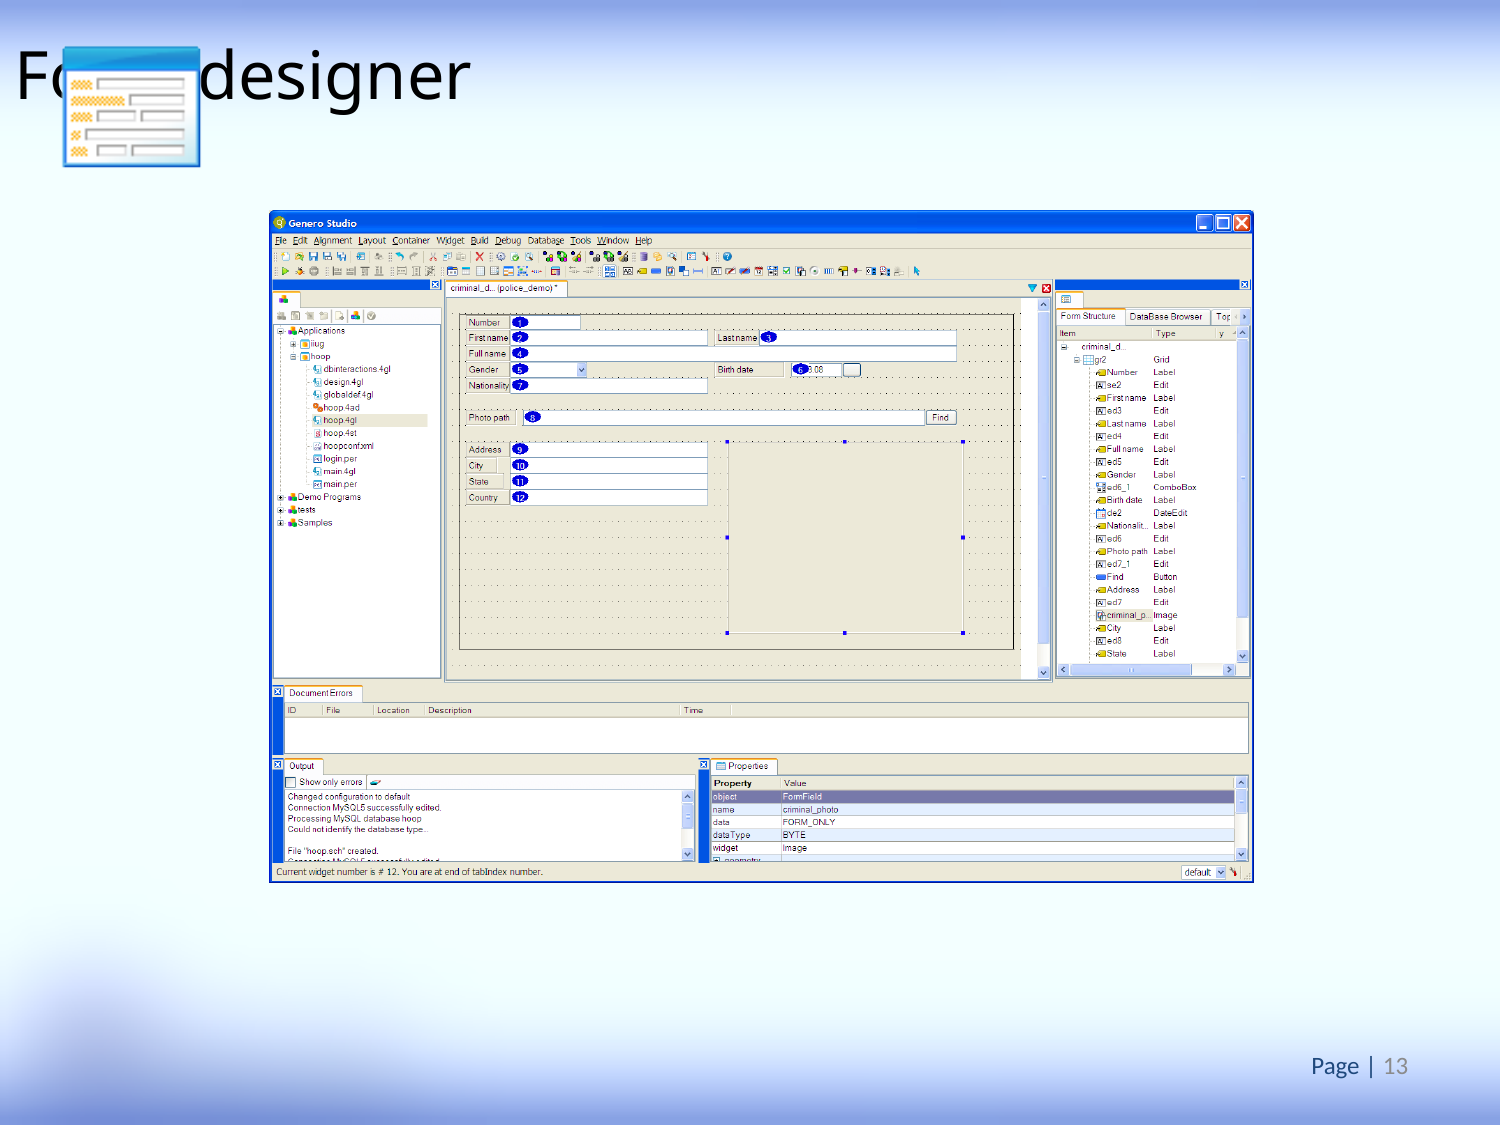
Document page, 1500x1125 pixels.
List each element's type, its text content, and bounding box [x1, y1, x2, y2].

title Form designer [0, 24, 1038, 161]
picture [0, 0, 1500, 1125]
